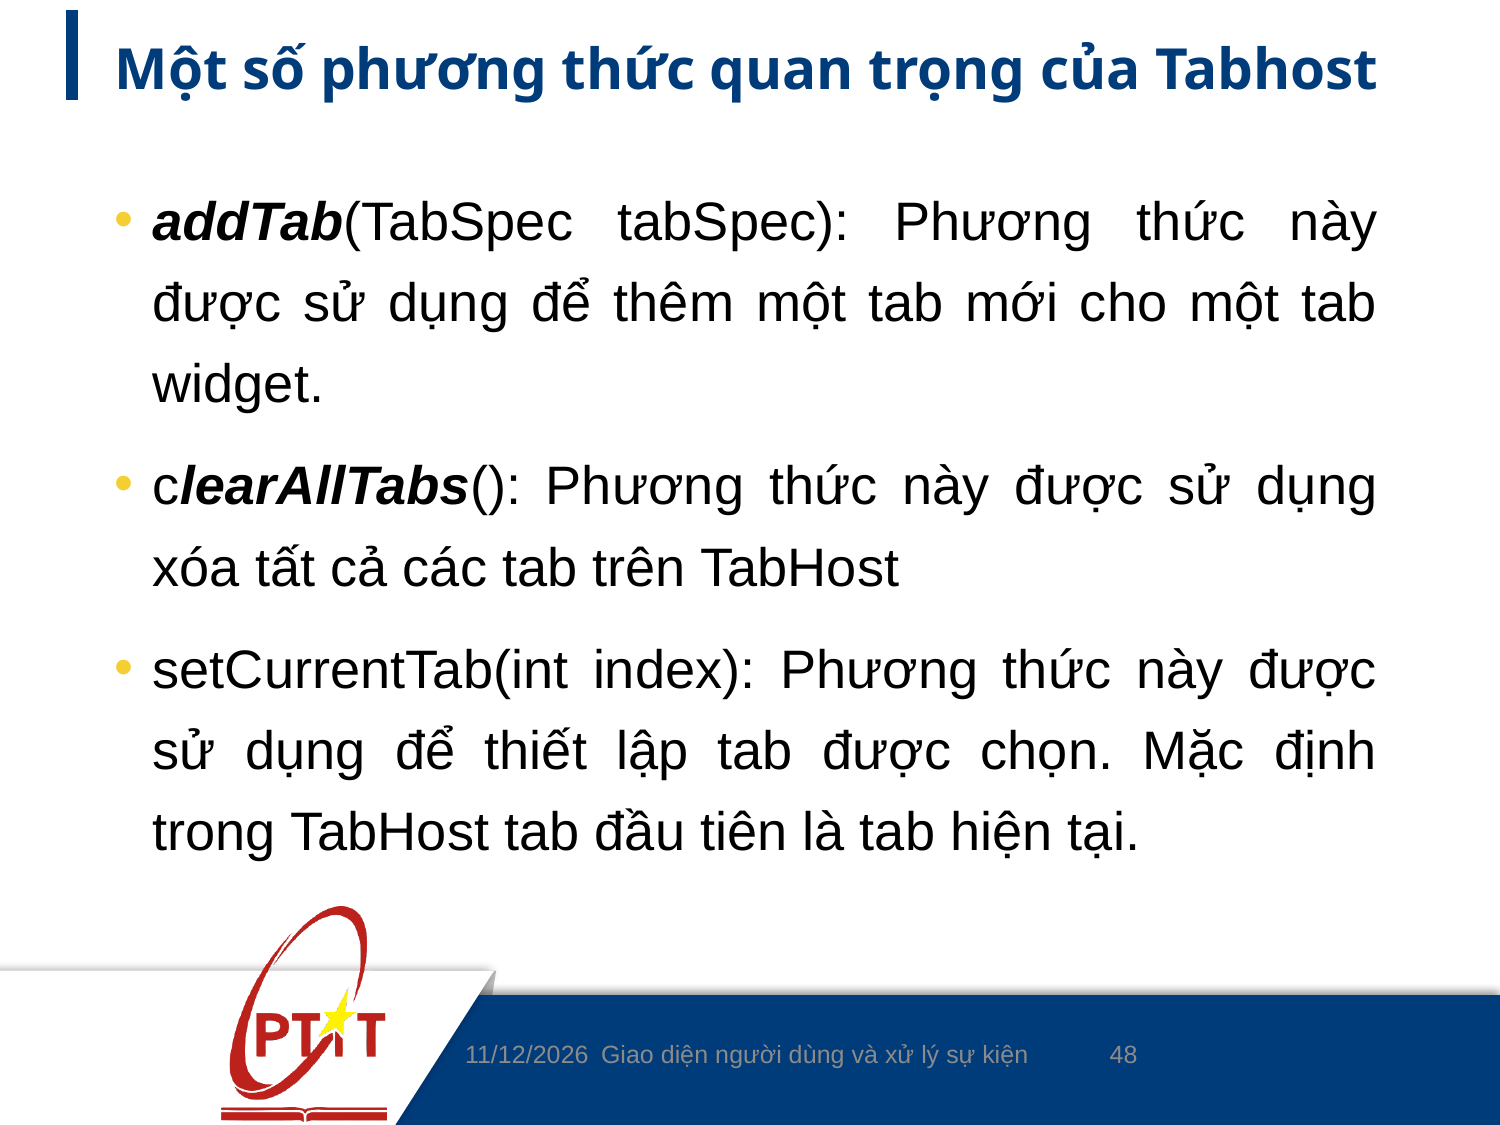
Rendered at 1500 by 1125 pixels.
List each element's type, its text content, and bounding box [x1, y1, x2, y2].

picture [221, 906, 387, 1122]
list addTab(TabSpec tabSpec): Phương thức này được sử dụng để thêm một tab mới cho một tab widget. clearAllTabs(): Phương thức này được sử dụng xóa tất cả các tab trên TabHost setCurrentTab(int index): Phương thức này được sử dụng để thiết lập tab được chọn. Mặc định trong TabHost tab đầu tiên là tab hiện tại. [99, 162, 1394, 882]
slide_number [450, 1023, 561, 1084]
footer Giao diện người dùng và xử lý sự kiện [561, 1023, 815, 1084]
slide_number 48 [815, 1023, 1153, 1084]
title Một số phương thức quan trọng của Tabhost [99, 5, 1394, 138]
